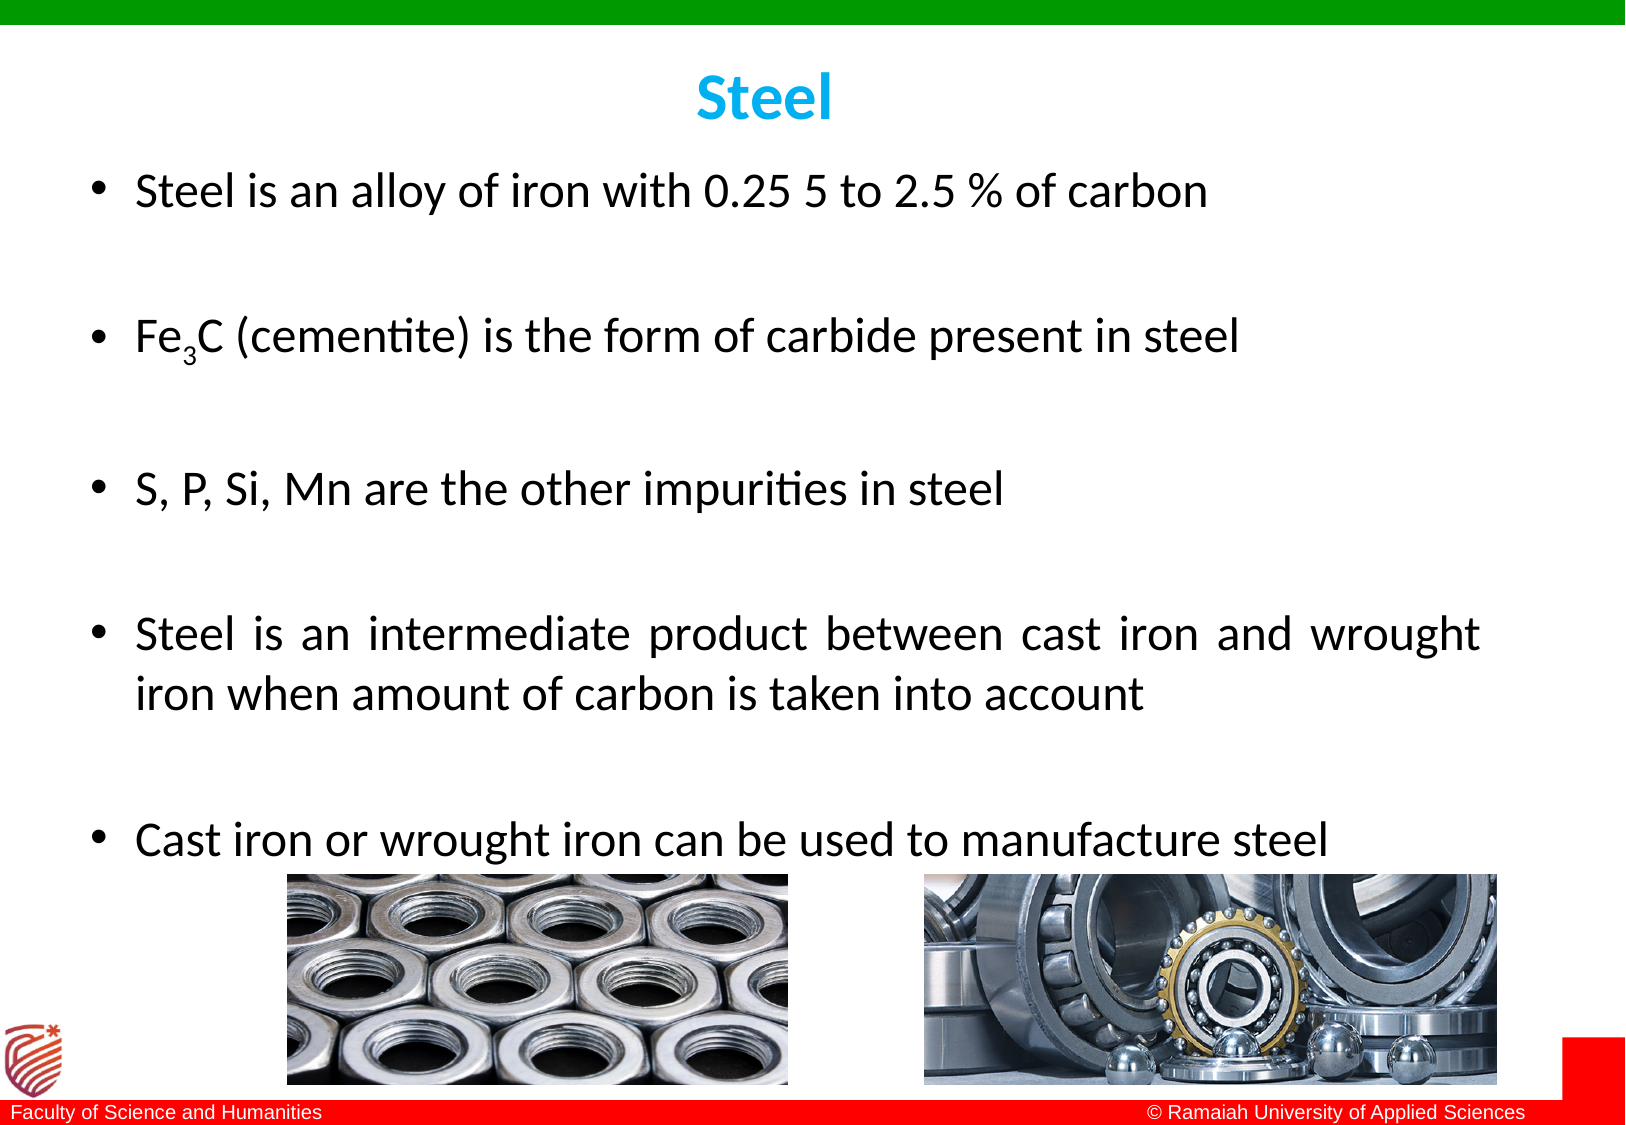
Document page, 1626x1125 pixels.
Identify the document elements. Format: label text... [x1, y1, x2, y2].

list Steel is an alloy of iron with 0.25 5 to 2.5 % of carbon Fe3C (cementite) is the form of carbide present in steel S, P, Si, Mn are the other impurities in steel Steel is an intermediate product between cast iron and wrought iron when amount of carbon is taken into account Cast iron or wrought iron can be used to manufacture steel [75, 149, 1497, 1038]
title Steel [162, 45, 1368, 149]
picture [0, 1013, 69, 1100]
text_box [287, 874, 1498, 1086]
